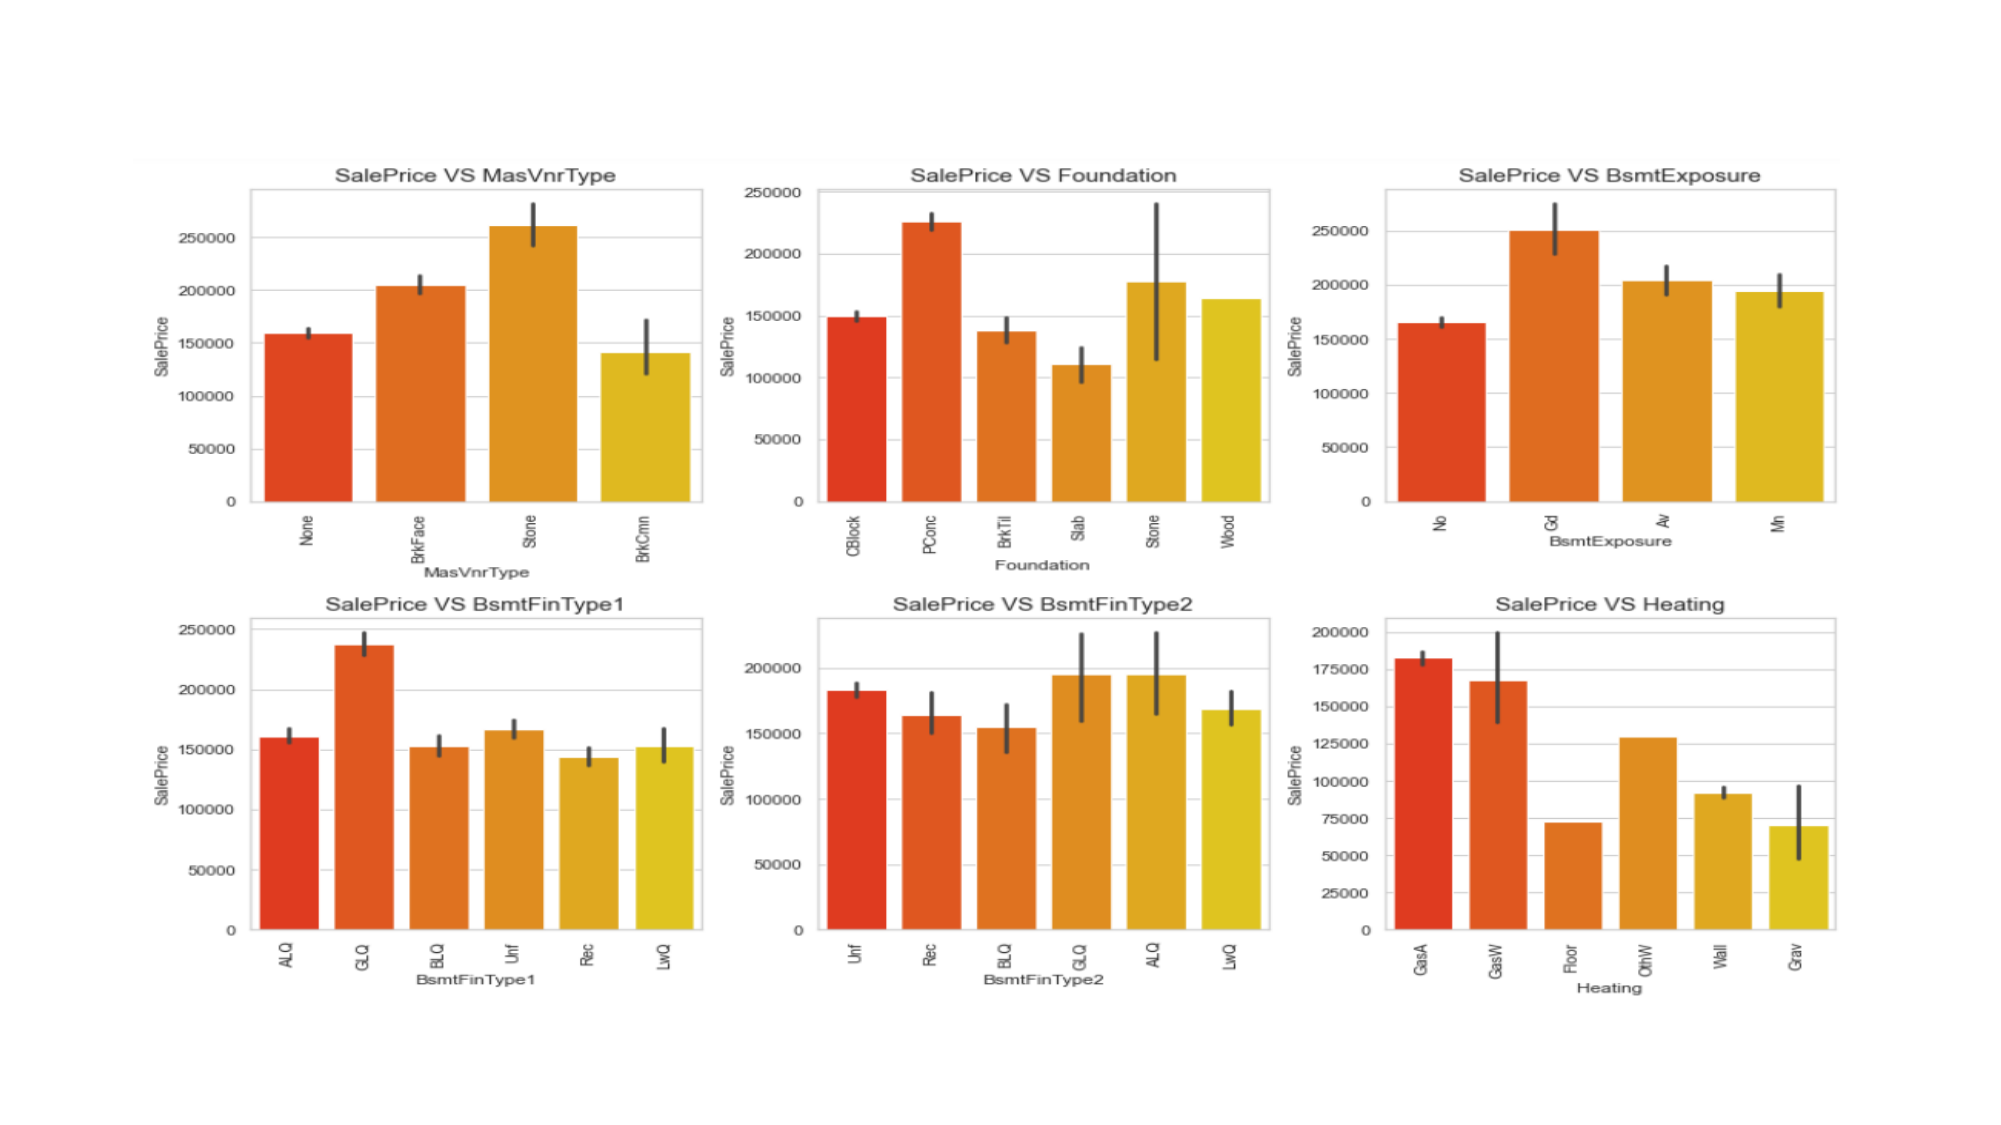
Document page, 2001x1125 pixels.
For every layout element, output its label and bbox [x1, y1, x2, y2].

list [133, 158, 1840, 1011]
